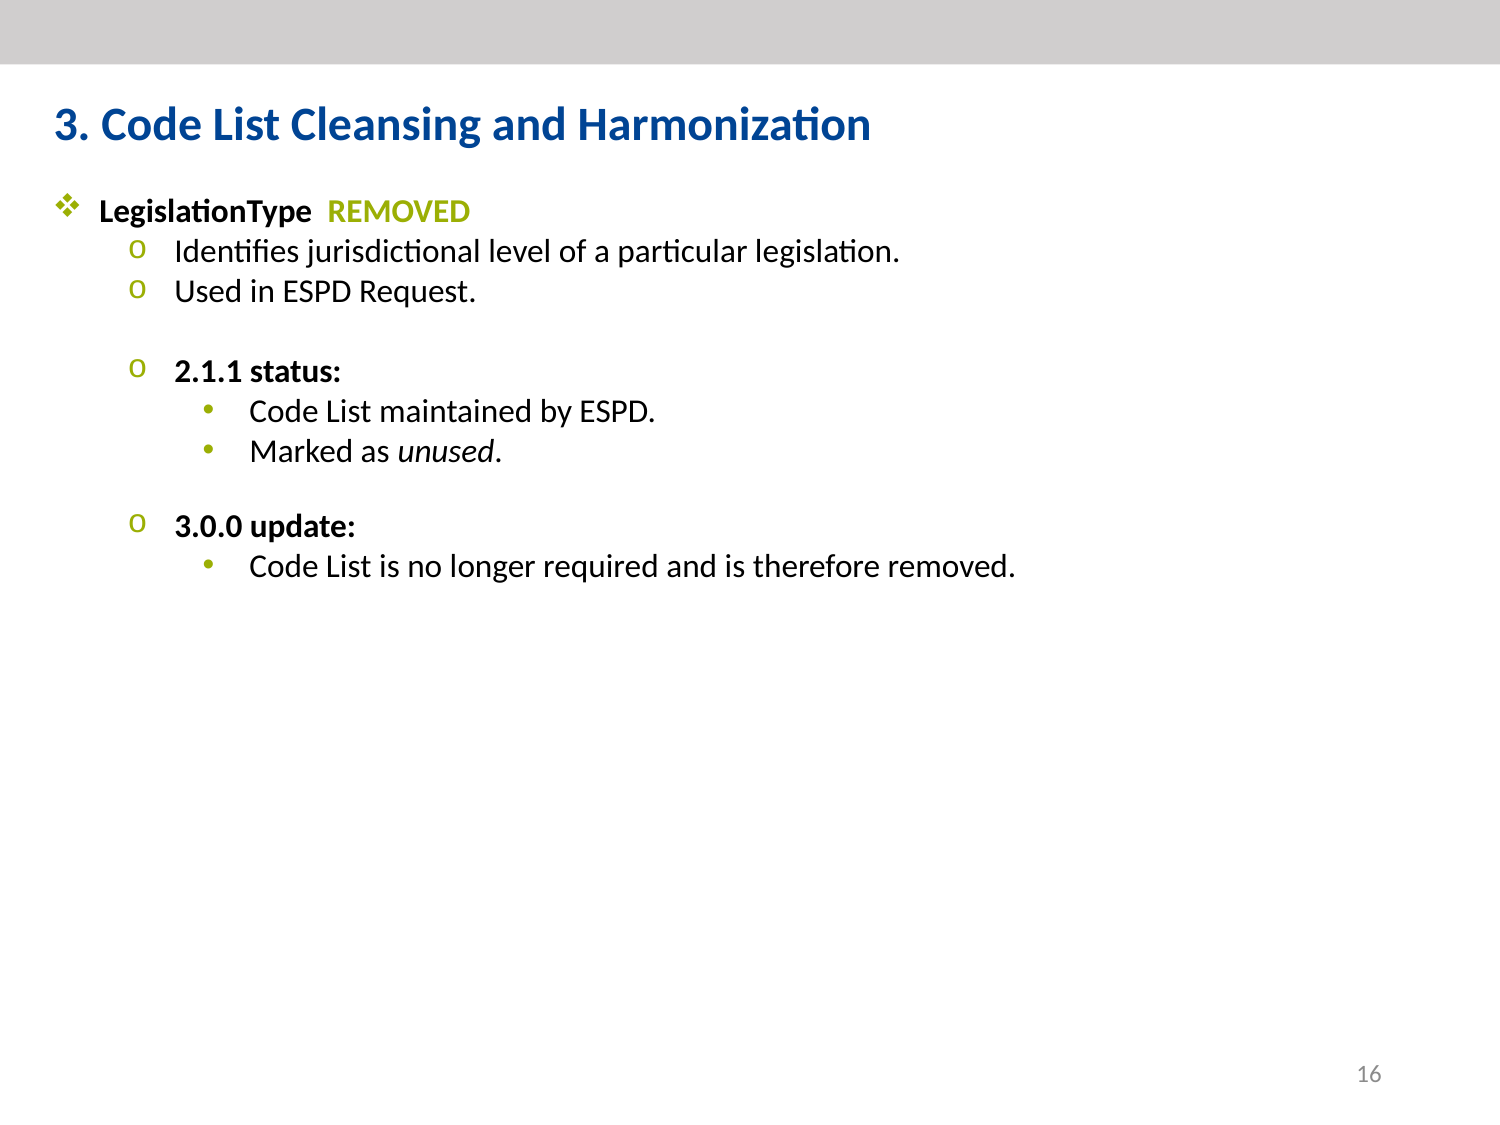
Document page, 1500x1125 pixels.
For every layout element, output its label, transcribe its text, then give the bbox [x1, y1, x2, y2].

text_box LegislationType REMOVED Identifies jurisdictional level of a particular legislation. Used in ESPD Request. 2.1.1 status: Code List maintained by ESPD. Marked as unused. 3.0.0 update: Code List is no longer required and is therefore removed. [37, 182, 1438, 627]
text_box 3. Code List Cleansing and Harmonization [38, 84, 1397, 191]
text_box [0, 0, 1500, 65]
slide_number 16 [1059, 1042, 1397, 1103]
